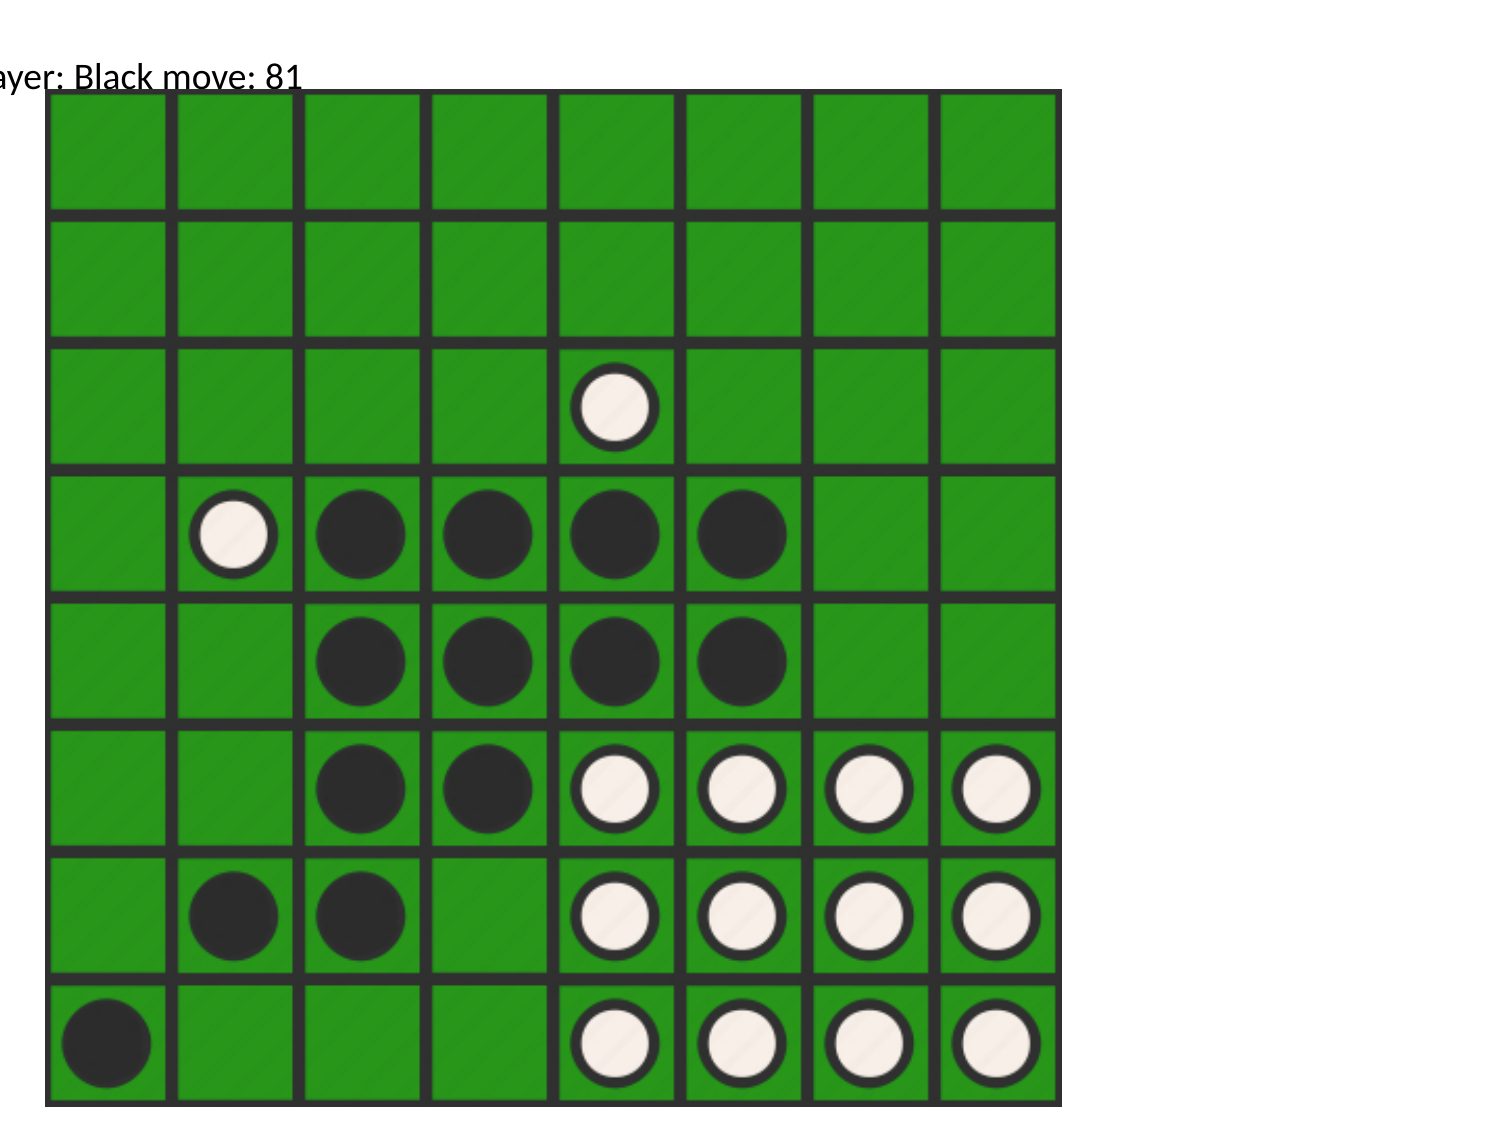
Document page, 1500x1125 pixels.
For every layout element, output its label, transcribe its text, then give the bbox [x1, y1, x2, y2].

picture [44, 89, 1062, 1107]
text_box turn: 23 player: Black move: 81 [0, 44, 319, 105]
